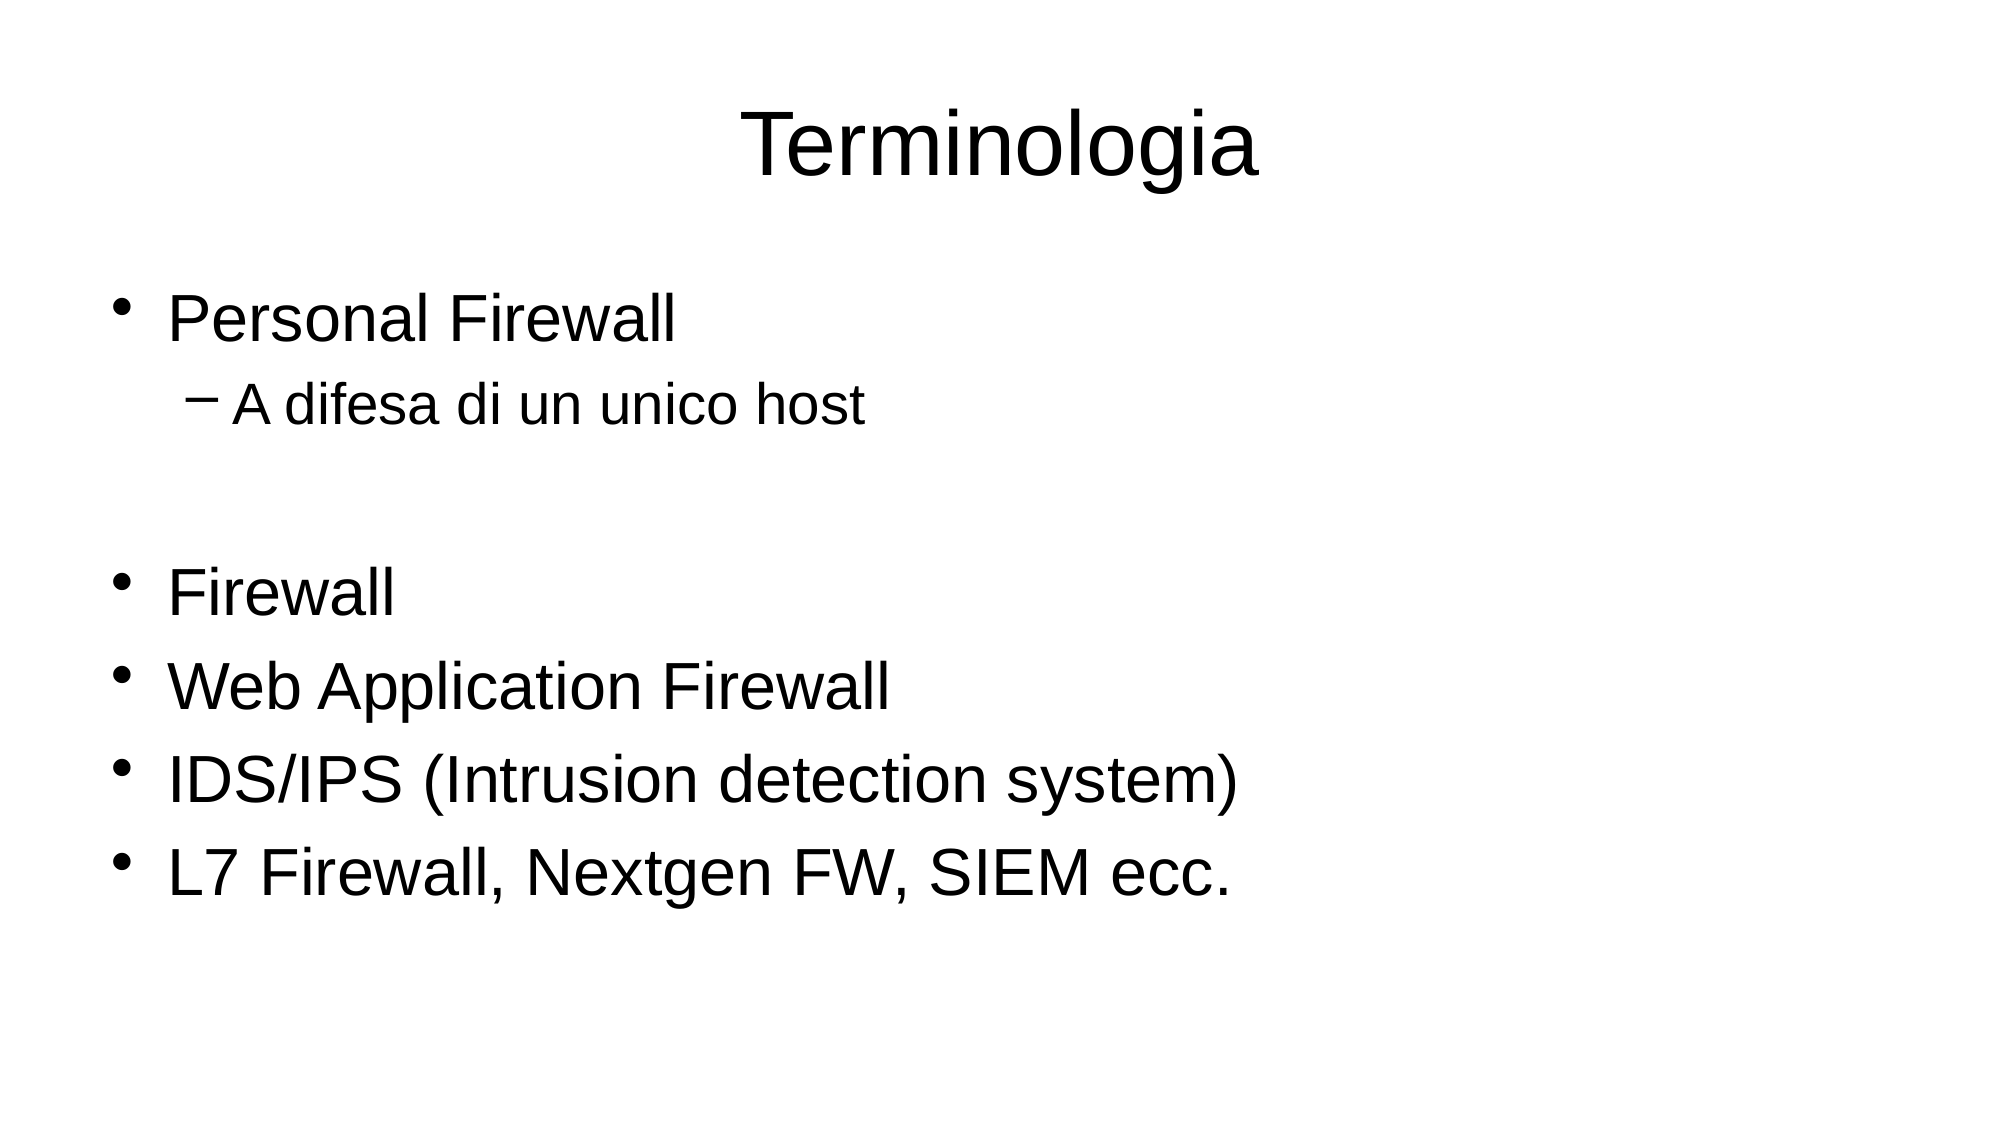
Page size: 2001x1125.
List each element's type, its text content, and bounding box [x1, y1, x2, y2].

list Personal Firewall A difesa di un unico host Firewall Web Application Firewall IDS/IPS (Intrusion detection system) L7 Firewall, Nextgen FW, SIEM ecc. [95, 267, 1896, 1010]
title Terminologia [99, 45, 1900, 233]
